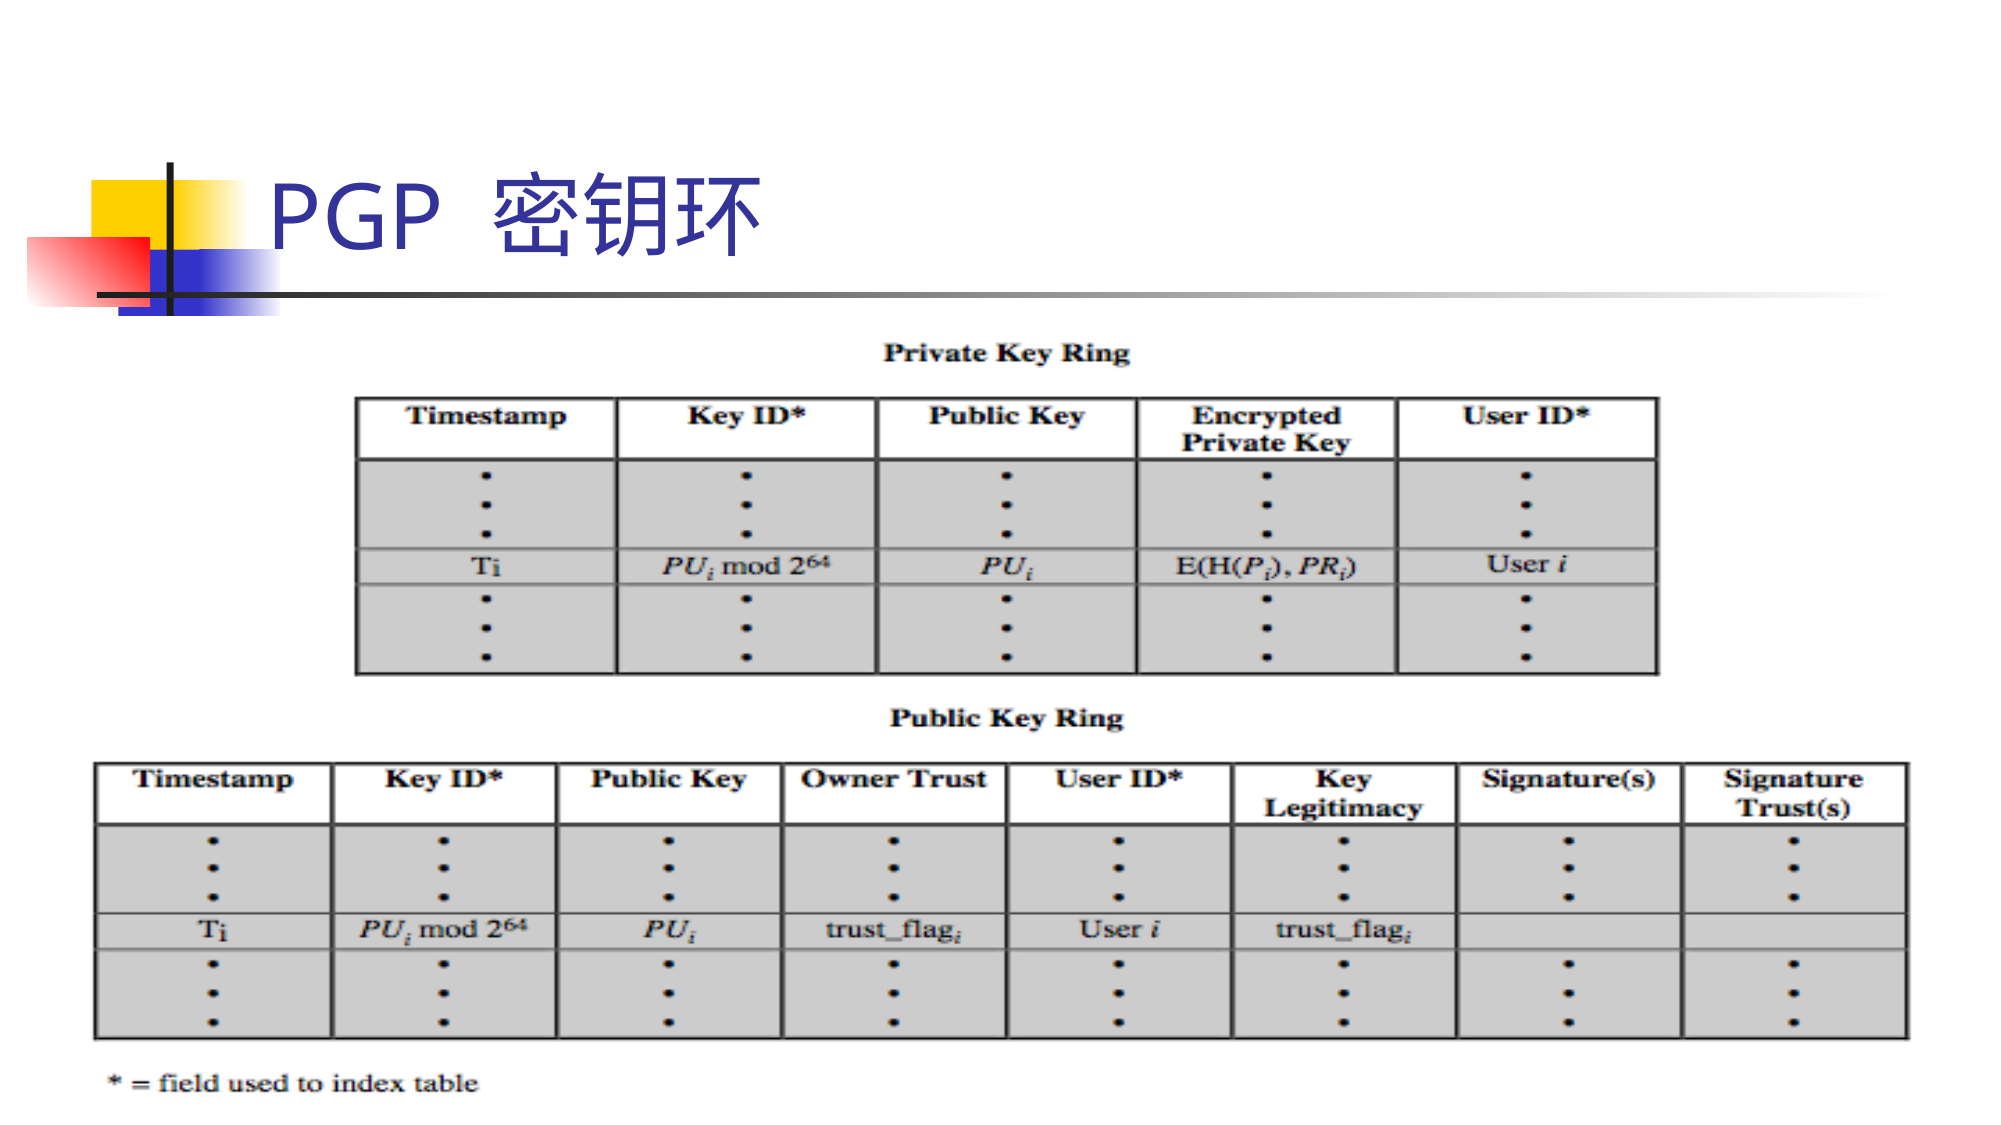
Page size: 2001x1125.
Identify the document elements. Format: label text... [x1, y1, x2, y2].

picture [49, 316, 1964, 1109]
title PGP 密钥环 [251, 35, 1957, 275]
